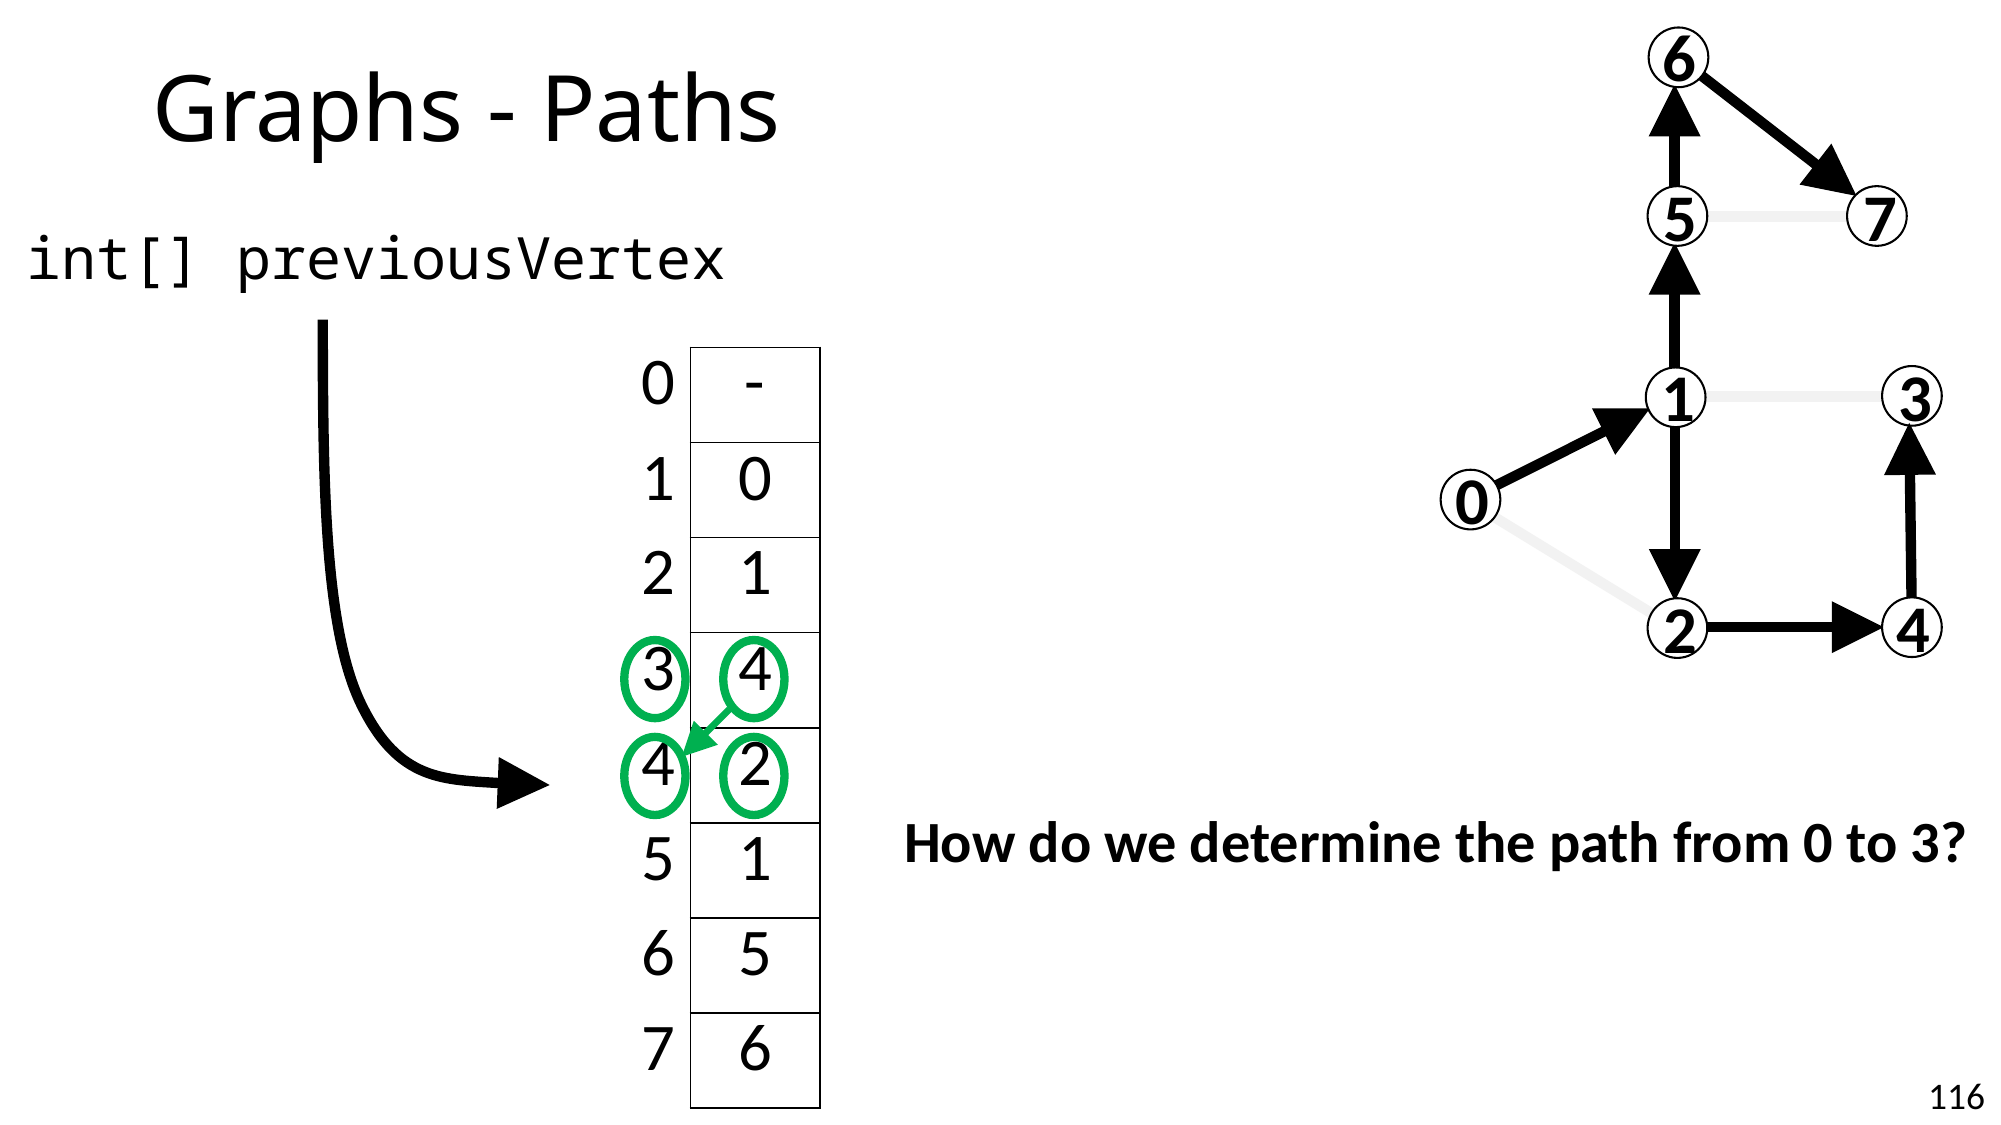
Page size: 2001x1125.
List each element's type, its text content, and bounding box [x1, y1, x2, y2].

table_cell 4 [561, 728, 690, 823]
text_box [1682, 60, 1857, 196]
table_cell 5 [561, 823, 690, 918]
table_cell 5 [691, 919, 819, 1012]
text_box How do we determine the path from 0 to 3? [889, 796, 2000, 1002]
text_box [1472, 408, 1651, 498]
text_box 4 [1881, 578, 1941, 674]
table_header 0 [561, 348, 690, 443]
table_cell 1 [561, 443, 690, 538]
table_cell 2 [561, 538, 690, 633]
text_box 116 [1524, 1072, 1985, 1118]
table_cell 6 [561, 918, 690, 1013]
table_cell 1 [691, 824, 819, 917]
text_box 5 [1649, 167, 1709, 263]
table_cell 3 [561, 633, 690, 728]
text_box 3 [1883, 347, 1943, 443]
text_box [321, 319, 550, 795]
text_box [1476, 505, 1675, 628]
text_box [623, 639, 687, 720]
text_box [722, 639, 786, 720]
title Graphs - Paths [137, 3, 1863, 221]
text_box [623, 735, 687, 817]
text_box 6 [1648, 7, 1708, 103]
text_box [681, 708, 730, 757]
table_cell 2 [691, 729, 819, 822]
table_cell 0 [691, 443, 819, 537]
text_box 0 [1440, 450, 1500, 546]
table_cell 4 [691, 633, 819, 727]
text_box int[] previousVertex [11, 214, 789, 299]
text_box 1 [1646, 347, 1706, 443]
text_box 7 [1848, 167, 1908, 263]
table_cell 1 [691, 538, 819, 632]
table_header - [691, 348, 819, 442]
table_cell 7 [561, 1013, 690, 1108]
table_cell 6 [691, 1014, 819, 1107]
text_box [722, 735, 786, 817]
text_box 2 [1648, 628, 1708, 674]
text_box 2 [1675, 579, 1708, 627]
